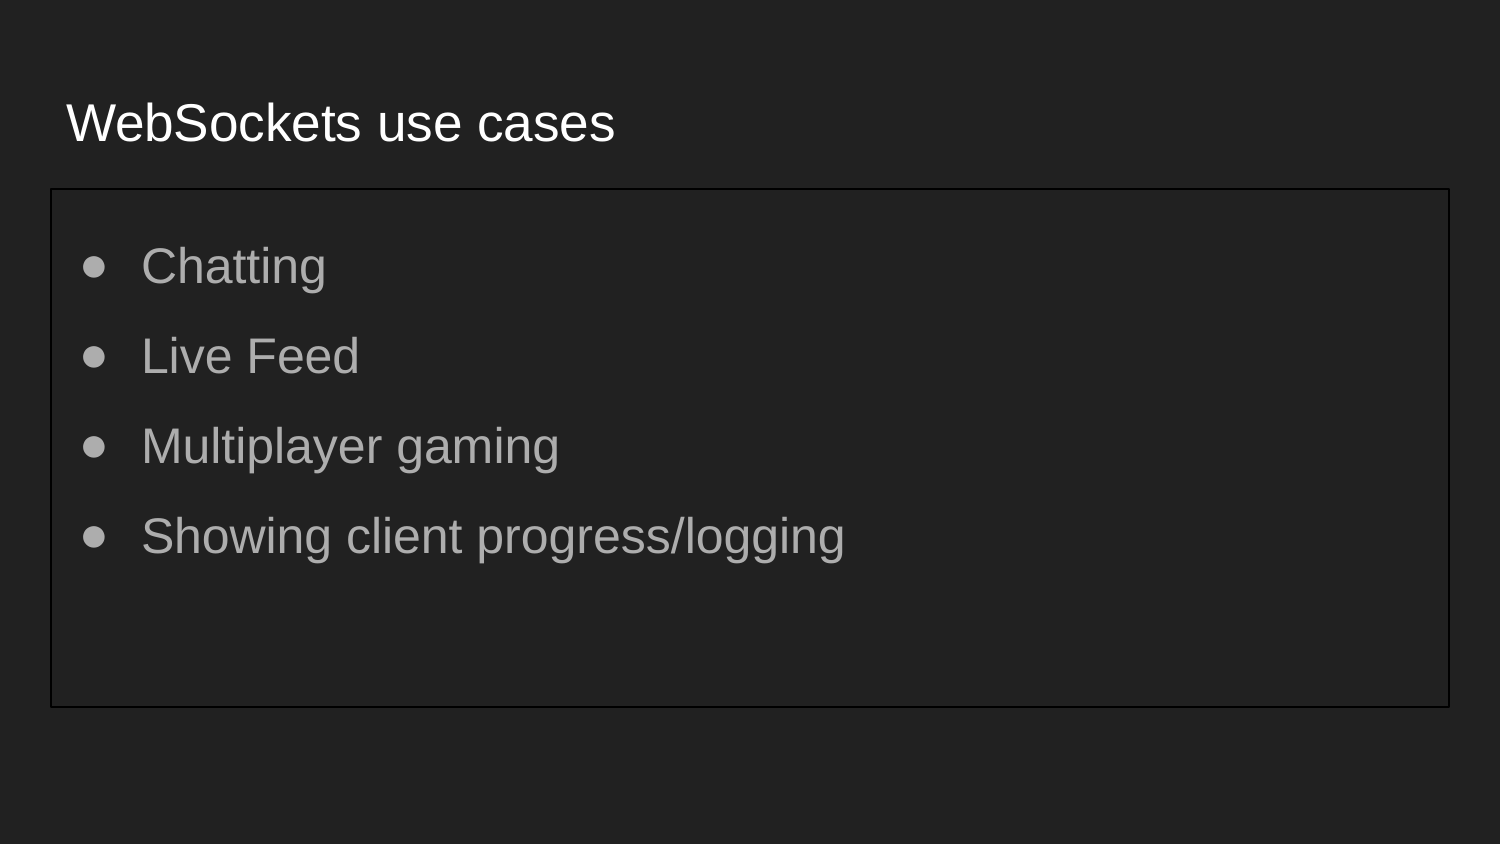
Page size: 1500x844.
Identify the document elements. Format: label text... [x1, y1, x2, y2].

title WebSockets use cases [51, 72, 1449, 167]
list Chatting Live Feed Multiplayer gaming Showing client progress/logging [51, 189, 1449, 708]
